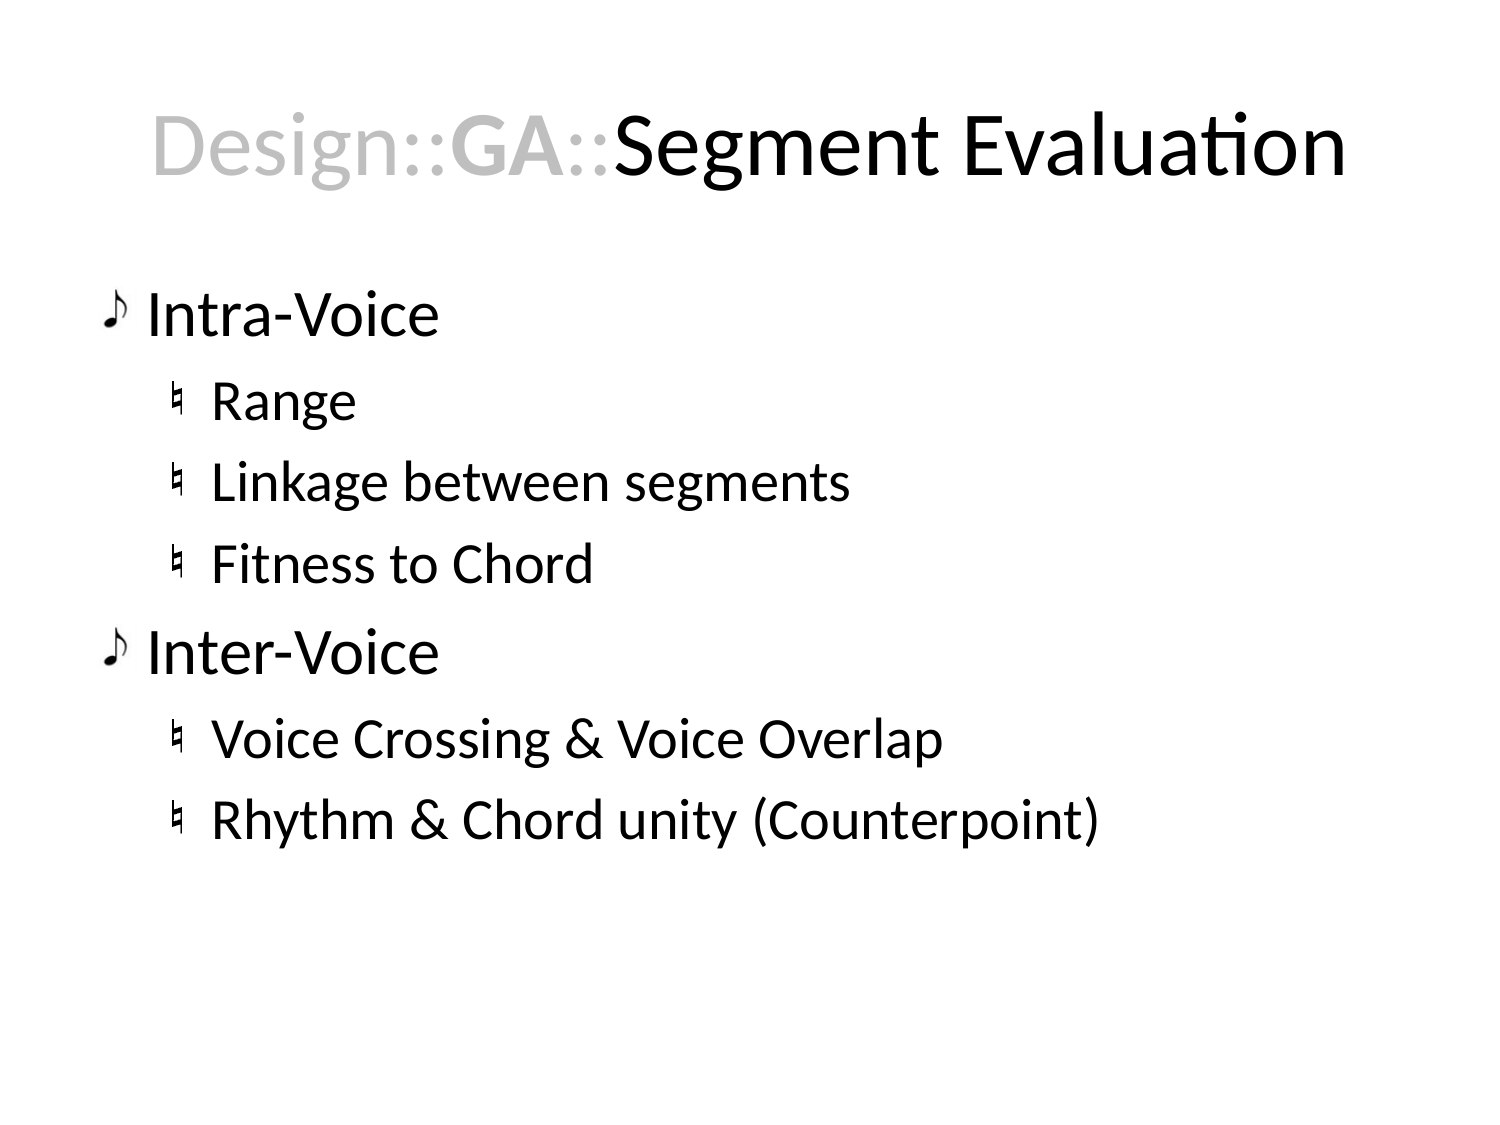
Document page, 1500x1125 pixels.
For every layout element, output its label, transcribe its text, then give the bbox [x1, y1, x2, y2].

title Design::GA::Segment Evaluation [75, 45, 1425, 233]
picture [165, 457, 190, 499]
picture [90, 624, 137, 672]
picture [165, 795, 190, 837]
list Intra-Voice Range Linkage between segments Fitness to Chord Inter-Voice Voice Crossing & Voice Overlap Rhythm & Chord unity (Counterpoint) [75, 262, 1425, 1005]
picture [165, 376, 190, 418]
picture [90, 286, 137, 334]
picture [165, 539, 190, 581]
picture [165, 714, 190, 756]
